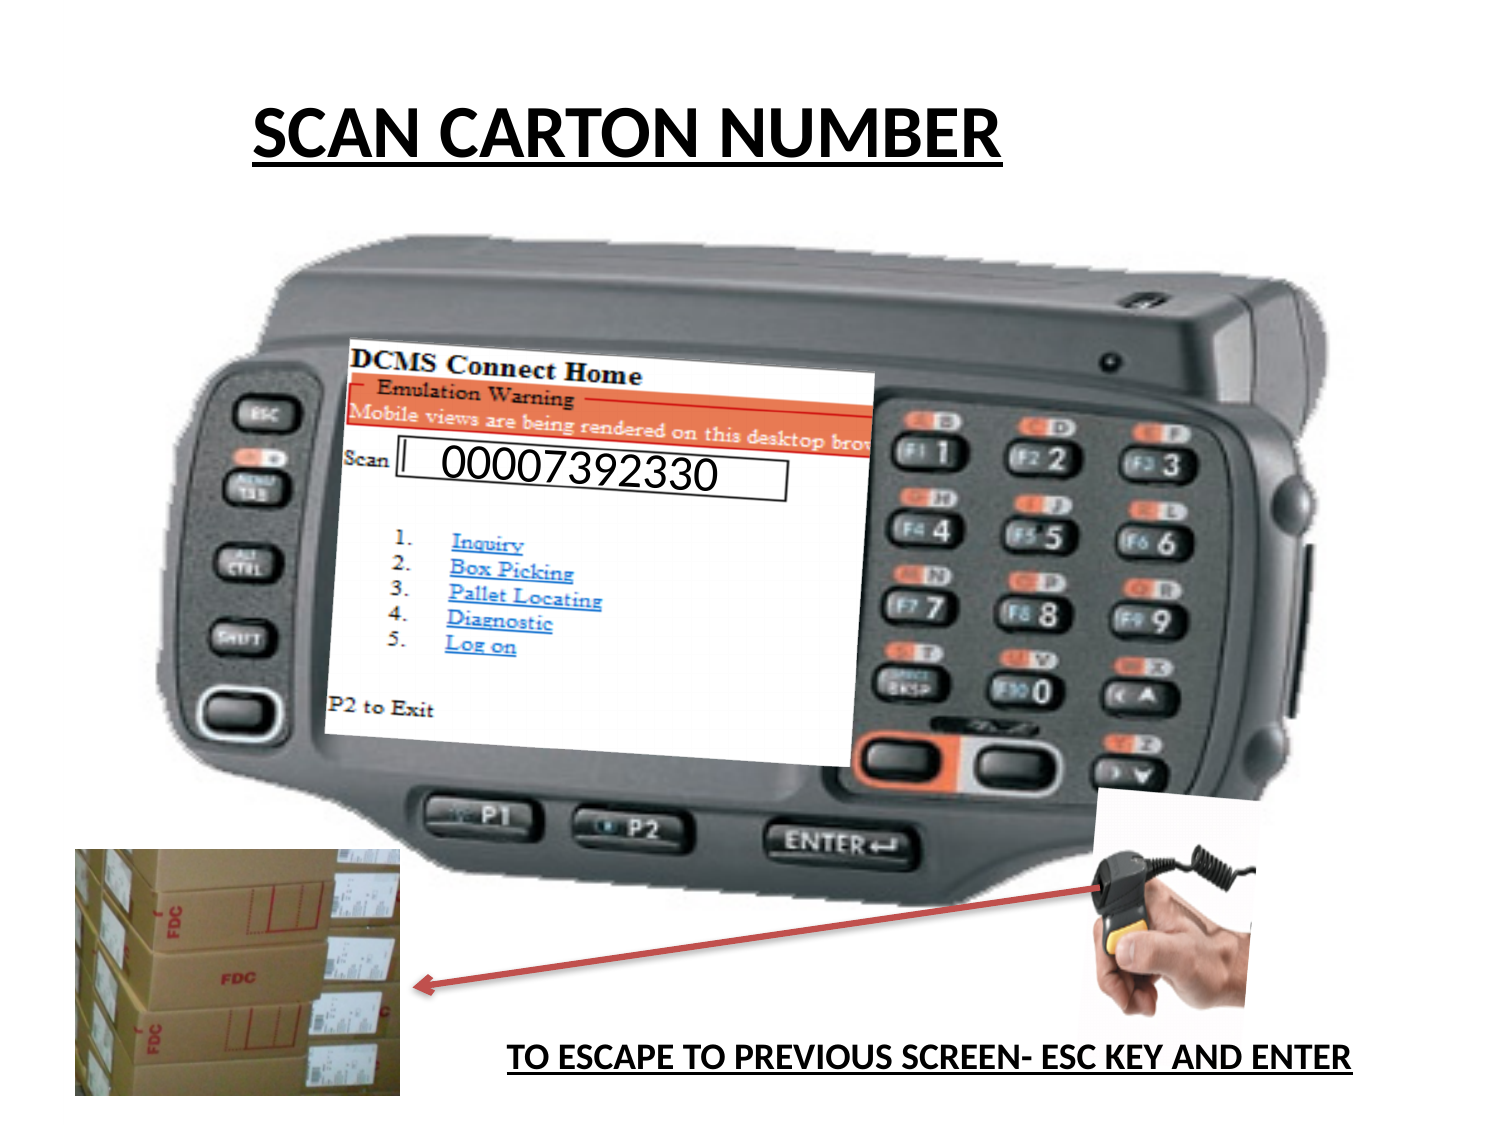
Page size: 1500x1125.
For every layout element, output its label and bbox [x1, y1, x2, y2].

picture [62, 0, 1462, 1125]
text_box [412, 887, 1101, 988]
